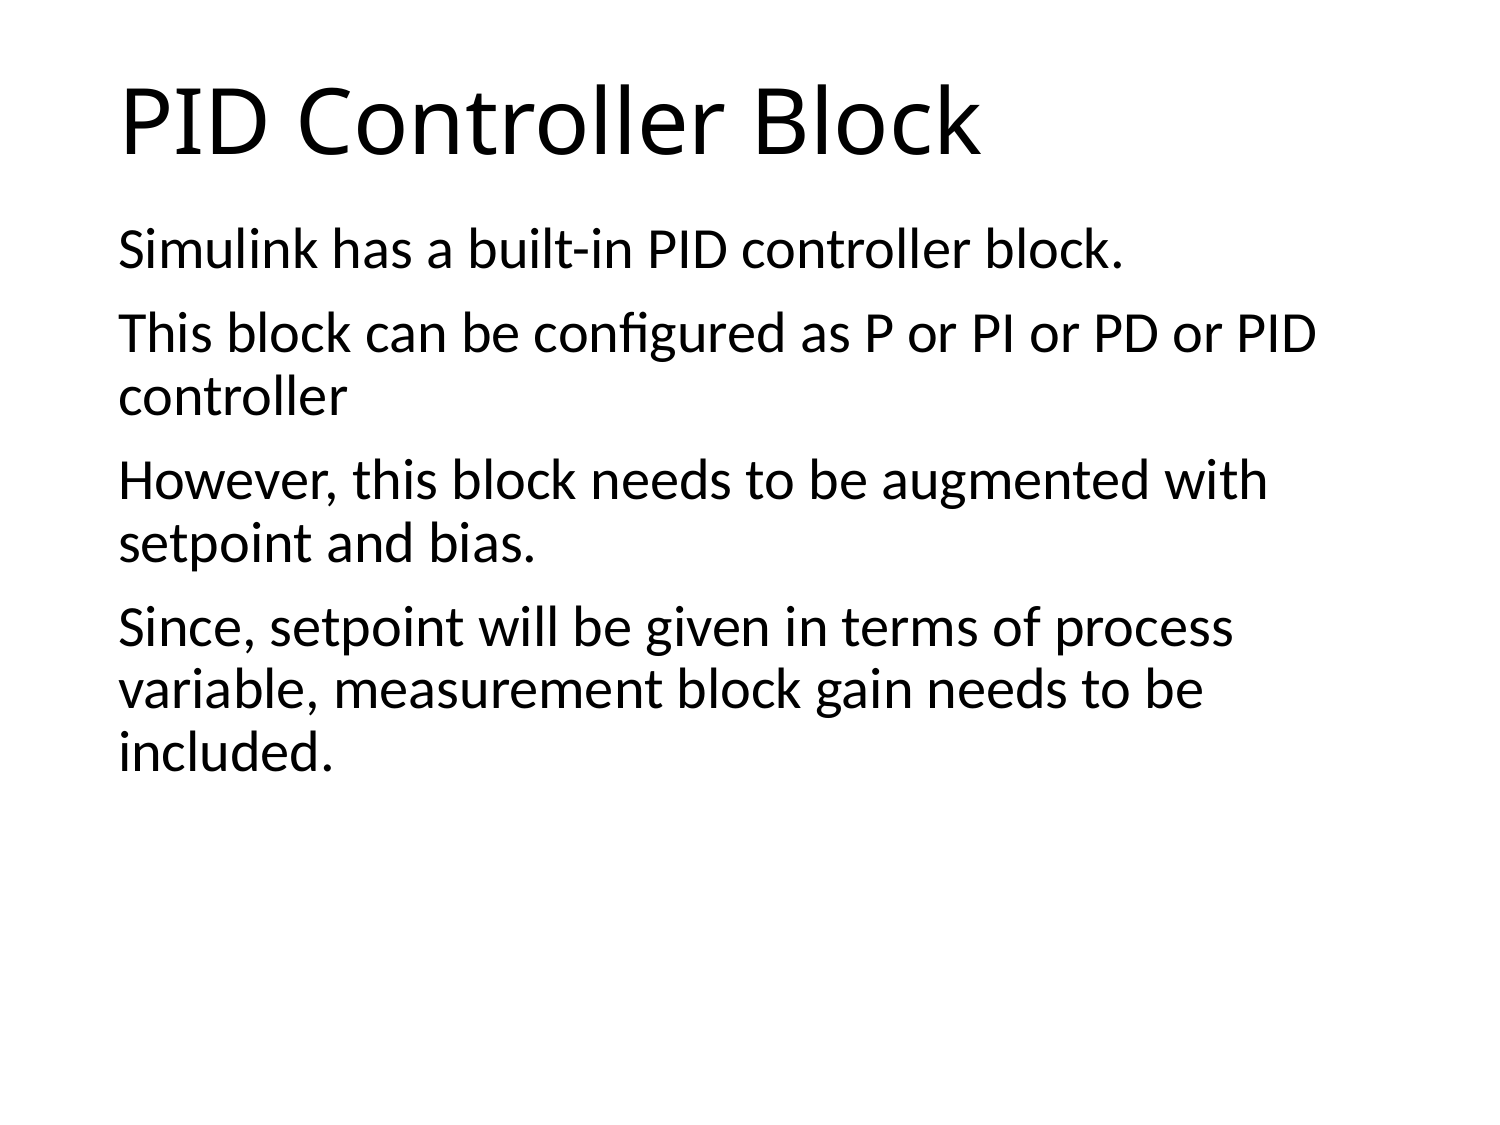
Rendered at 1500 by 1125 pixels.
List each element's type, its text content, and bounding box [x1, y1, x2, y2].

title PID Controller Block [103, 59, 1397, 189]
list Simulink has a built-in PID controller block. This block can be configured as P or PI or PD or PID controller However, this block needs to be augmented with setpoint and bias. Since, setpoint will be given in terms of process variable, measurement block gain needs to be included. [103, 210, 1397, 1014]
